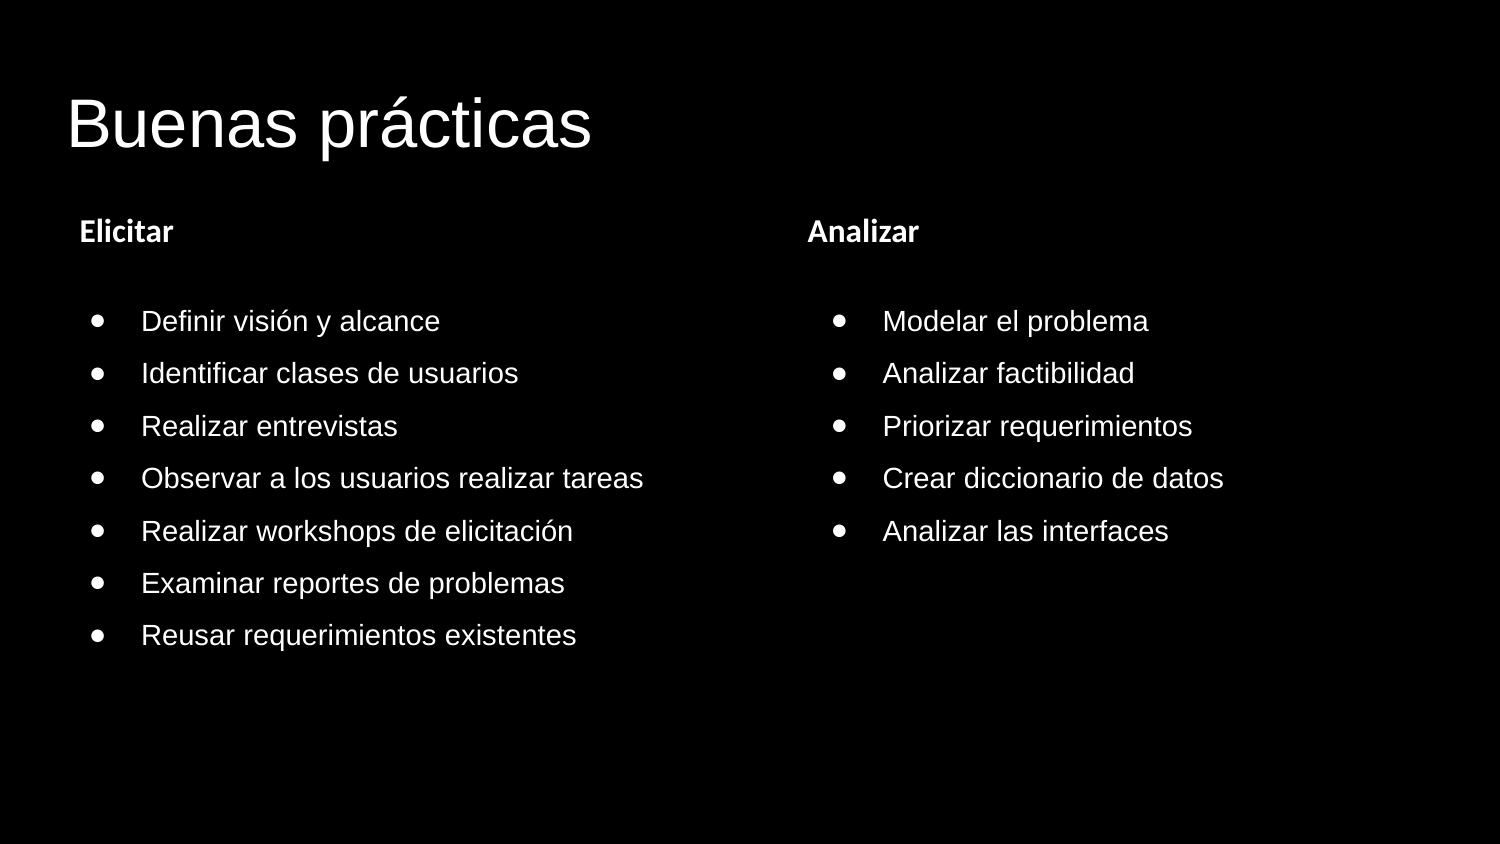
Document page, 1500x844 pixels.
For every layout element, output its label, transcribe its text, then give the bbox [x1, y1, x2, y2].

list Definir visión y alcance Identificar clases de usuarios Realizar entrevistas Observar a los usuarios realizar tareas Realizar workshops de elicitación Examinar reportes de problemas Reusar requerimientos existentes [51, 269, 708, 750]
list Modelar el problema Analizar factibilidad Priorizar requerimientos Crear diccionario de datos Analizar las interfaces [792, 269, 1449, 750]
text_box Analizar [792, 193, 1041, 270]
text_box Elicitar [64, 193, 313, 270]
title Buenas prácticas [51, 72, 1449, 167]
